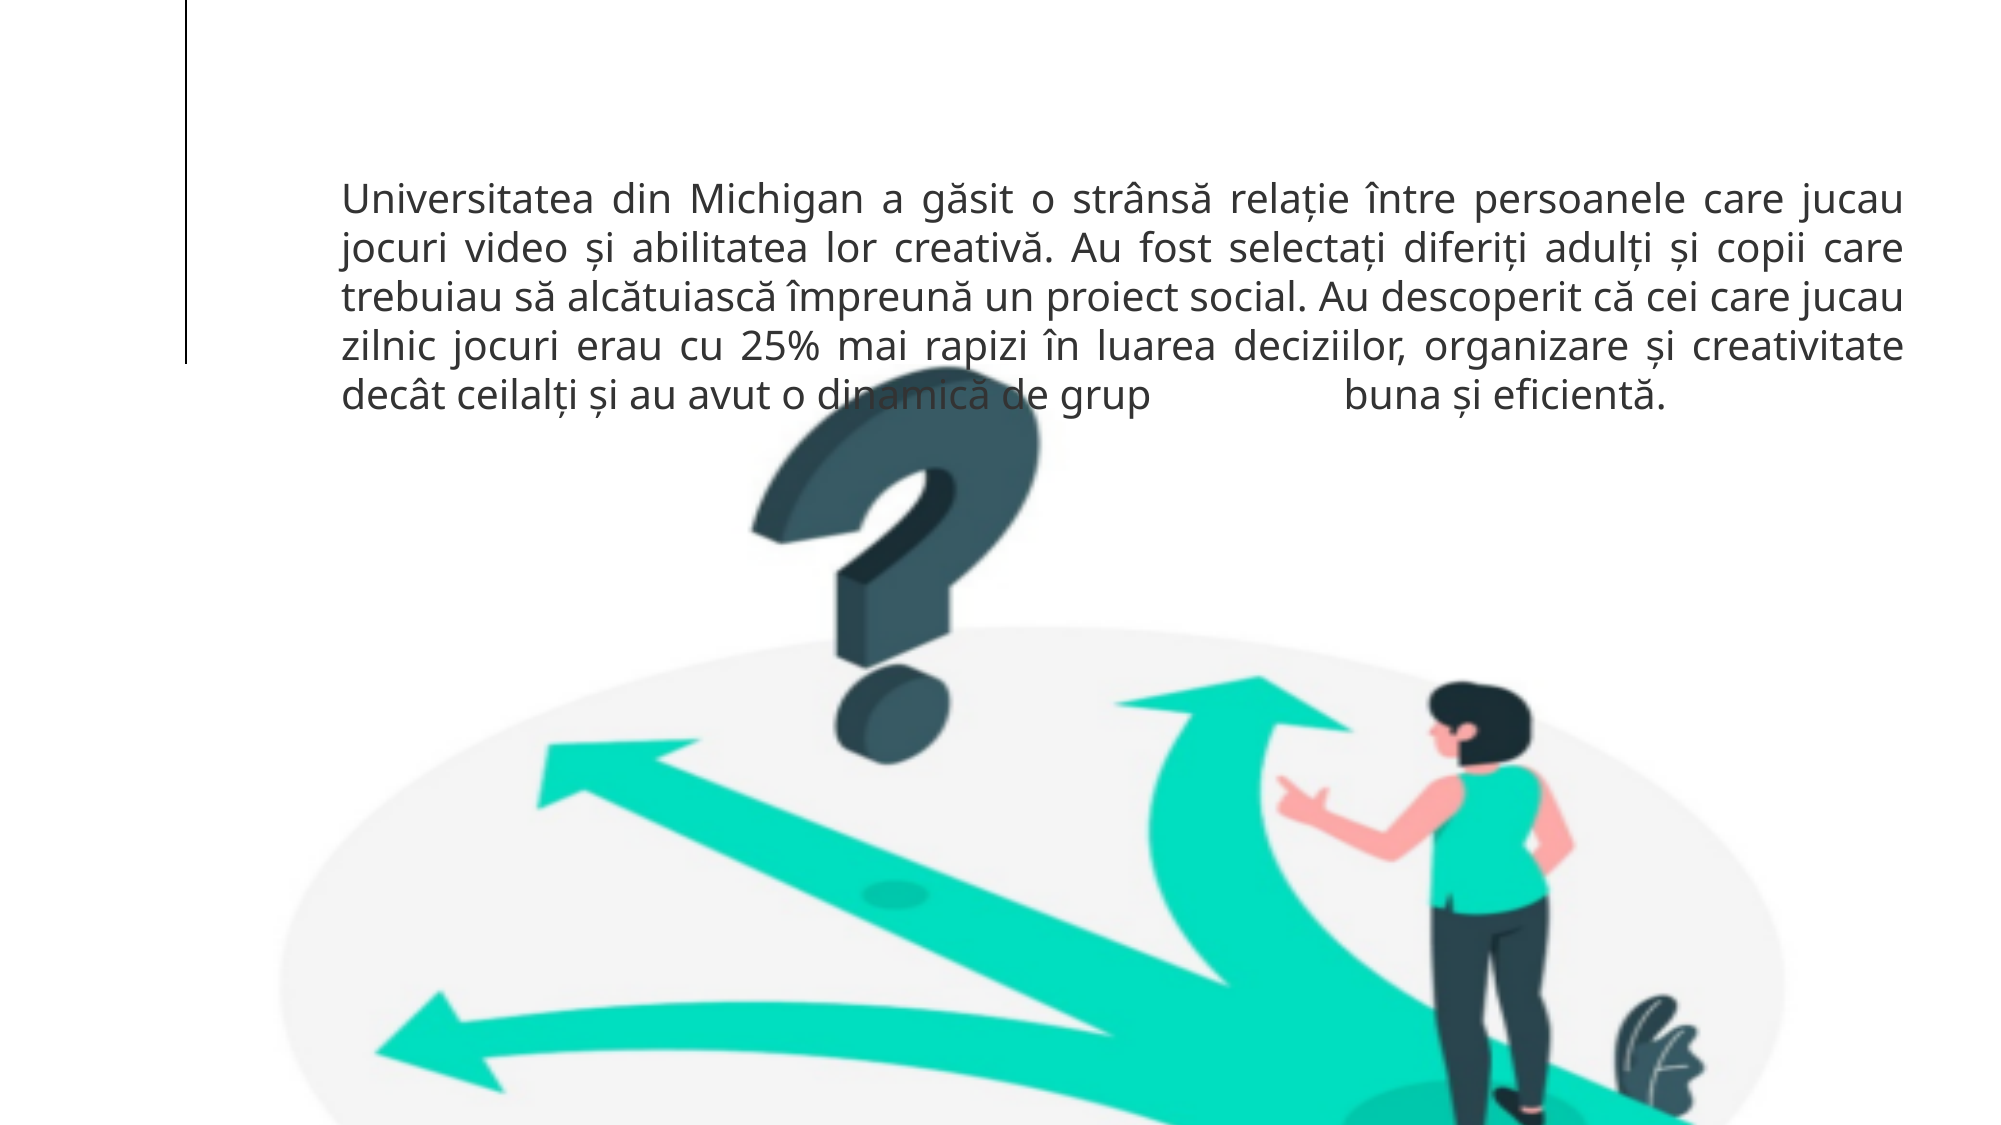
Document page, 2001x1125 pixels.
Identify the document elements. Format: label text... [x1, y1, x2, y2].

picture [138, 364, 1959, 1125]
list Universitatea din Michigan a găsit o strânsă relație între persoanele care jucau jocuri video și abilitatea lor creativă. Au fost selectați diferiți adulți și copii care trebuiau să alcătuiască împreună un proiect social. Au descoperit că cei care jucau zilnic jocuri erau cu 25% mai rapizi în luarea deciziilor, organizare și creativitate decât ceilalți și au avut o dinamică de grup mult mai buna și eficientă. [340, 164, 1908, 364]
